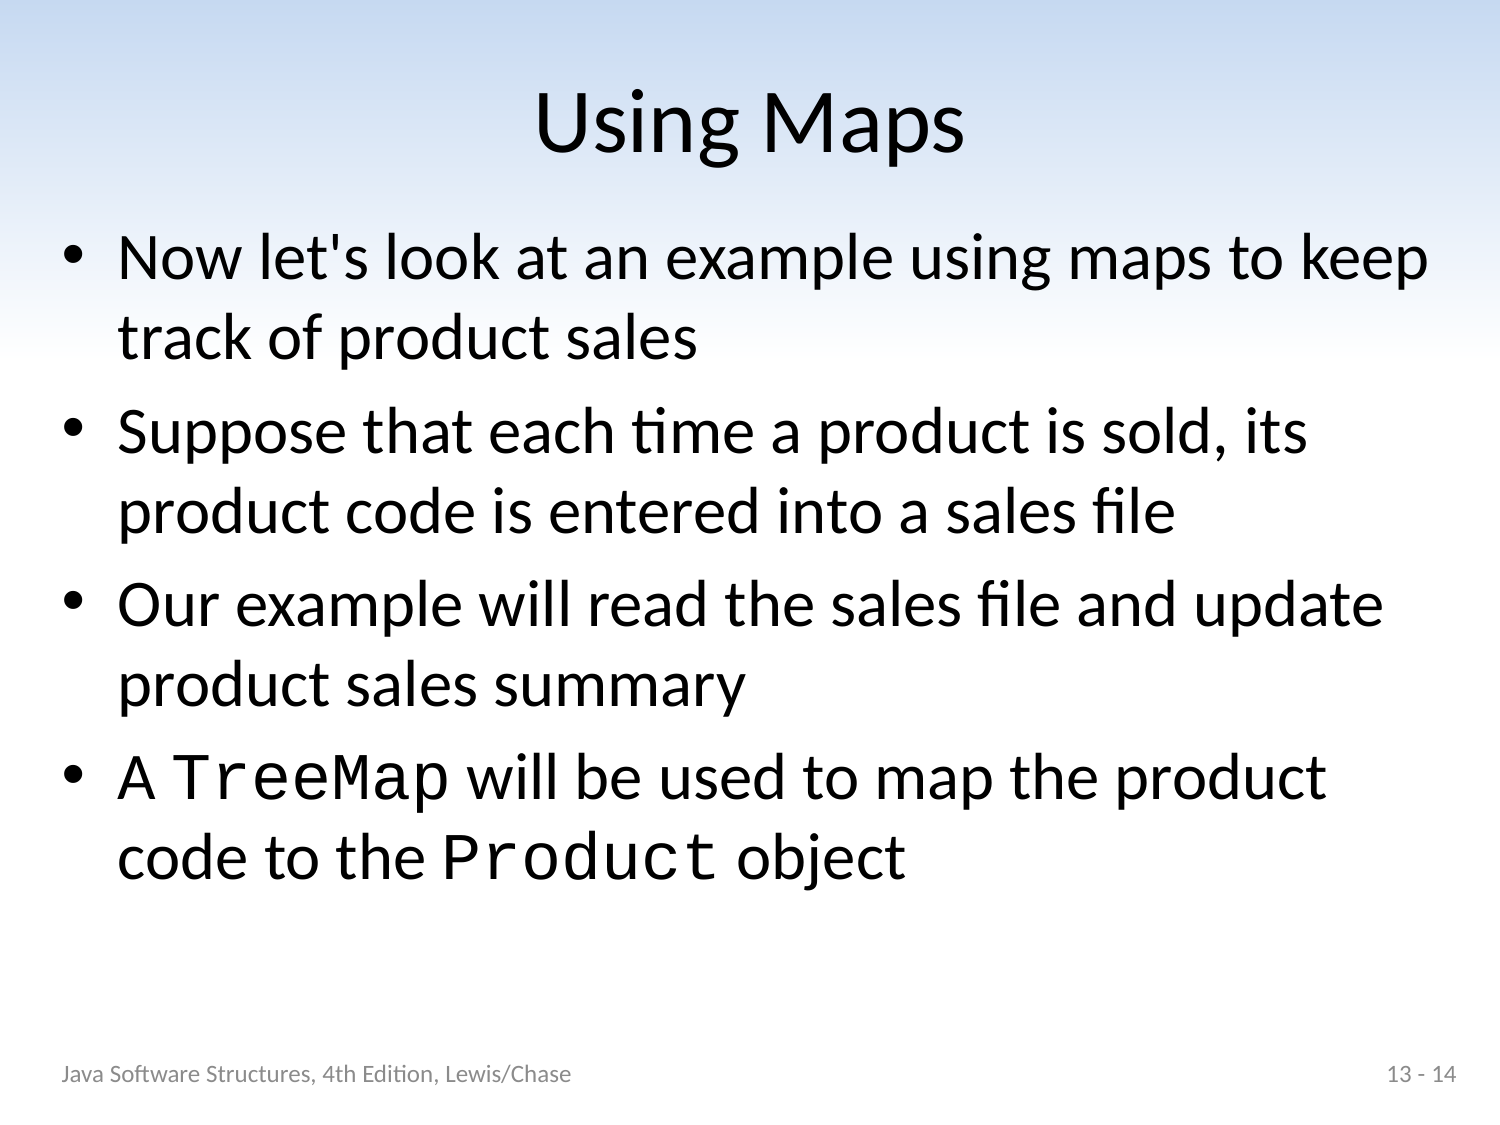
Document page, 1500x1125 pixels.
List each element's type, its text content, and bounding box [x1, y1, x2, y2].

list Now let's look at an example using maps to keep track of product sales Suppose that each time a product is sold, its product code is entered into a sales file Our example will read the sales file and update product sales summary A TreeMap will be used to map the product code to the Product object [46, 205, 1473, 1043]
slide_number 13 - 14 [1122, 1042, 1472, 1103]
title Using Maps [28, 45, 1473, 186]
footer Java Software Structures, 4th Edition, Lewis/Chase [46, 1042, 1122, 1103]
